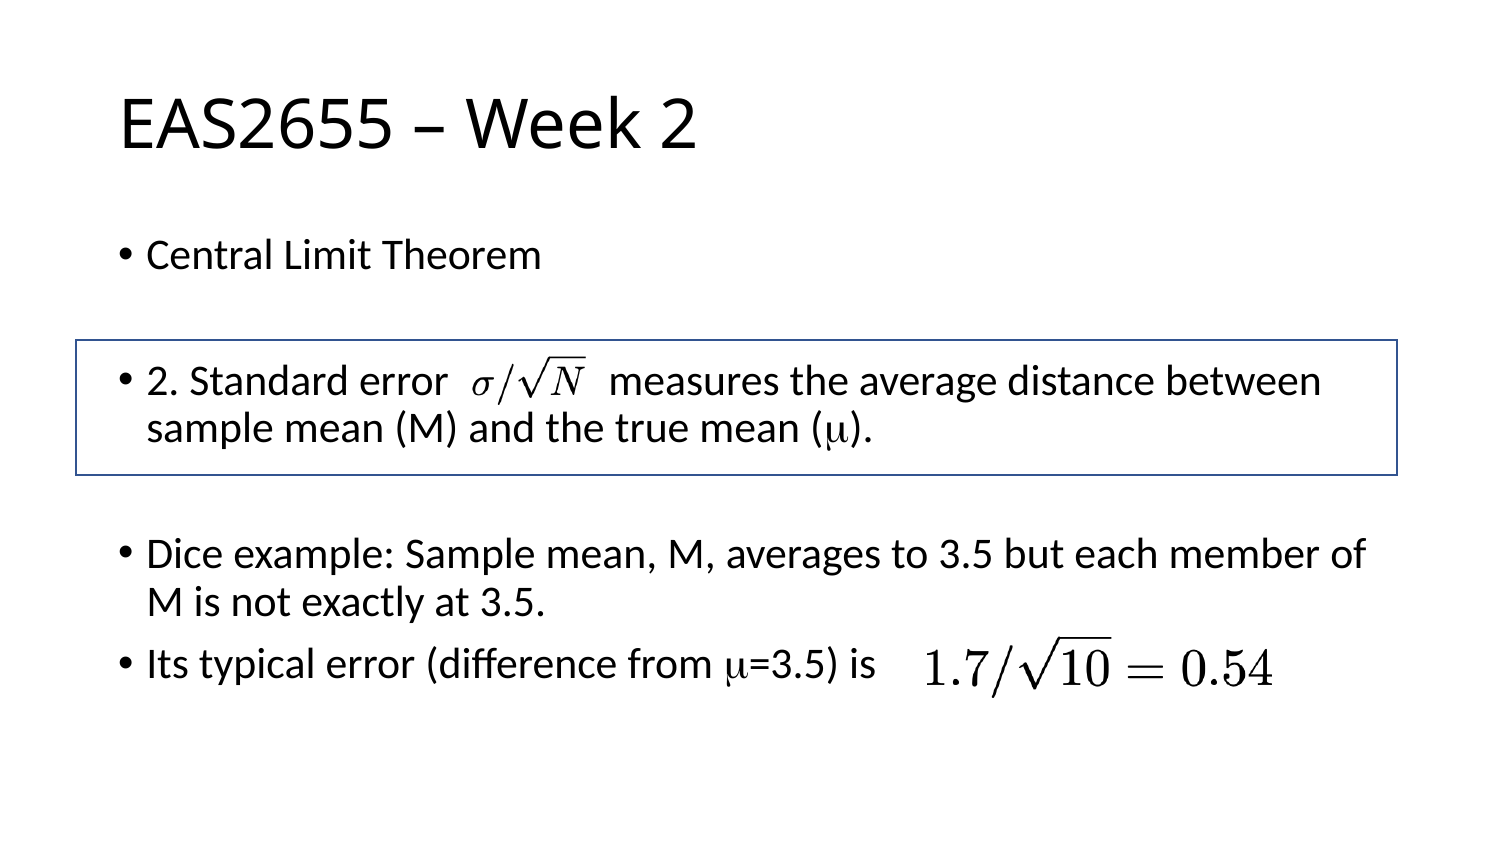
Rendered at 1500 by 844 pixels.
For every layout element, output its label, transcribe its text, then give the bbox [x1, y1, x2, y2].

title EAS2655 – Week 2 [103, 44, 1397, 208]
text_box [75, 339, 1398, 476]
picture [926, 635, 1272, 698]
picture [472, 356, 586, 405]
list Central Limit Theorem 2. Standard error measures the average distance between sample mean (M) and the true mean (m). Dice example: Sample mean, M, averages to 3.5 but each member of M is not exactly at 3.5. Its typical error (difference from m=3.5) is [103, 476, 1397, 760]
list Central Limit Theorem 2. Standard error measures the average distance between sample mean (M) and the true mean (m). Dice example: Sample mean, M, averages to 3.5 but each member of M is not exactly at 3.5. Its typical error (difference from m=3.5) is [103, 224, 1397, 339]
